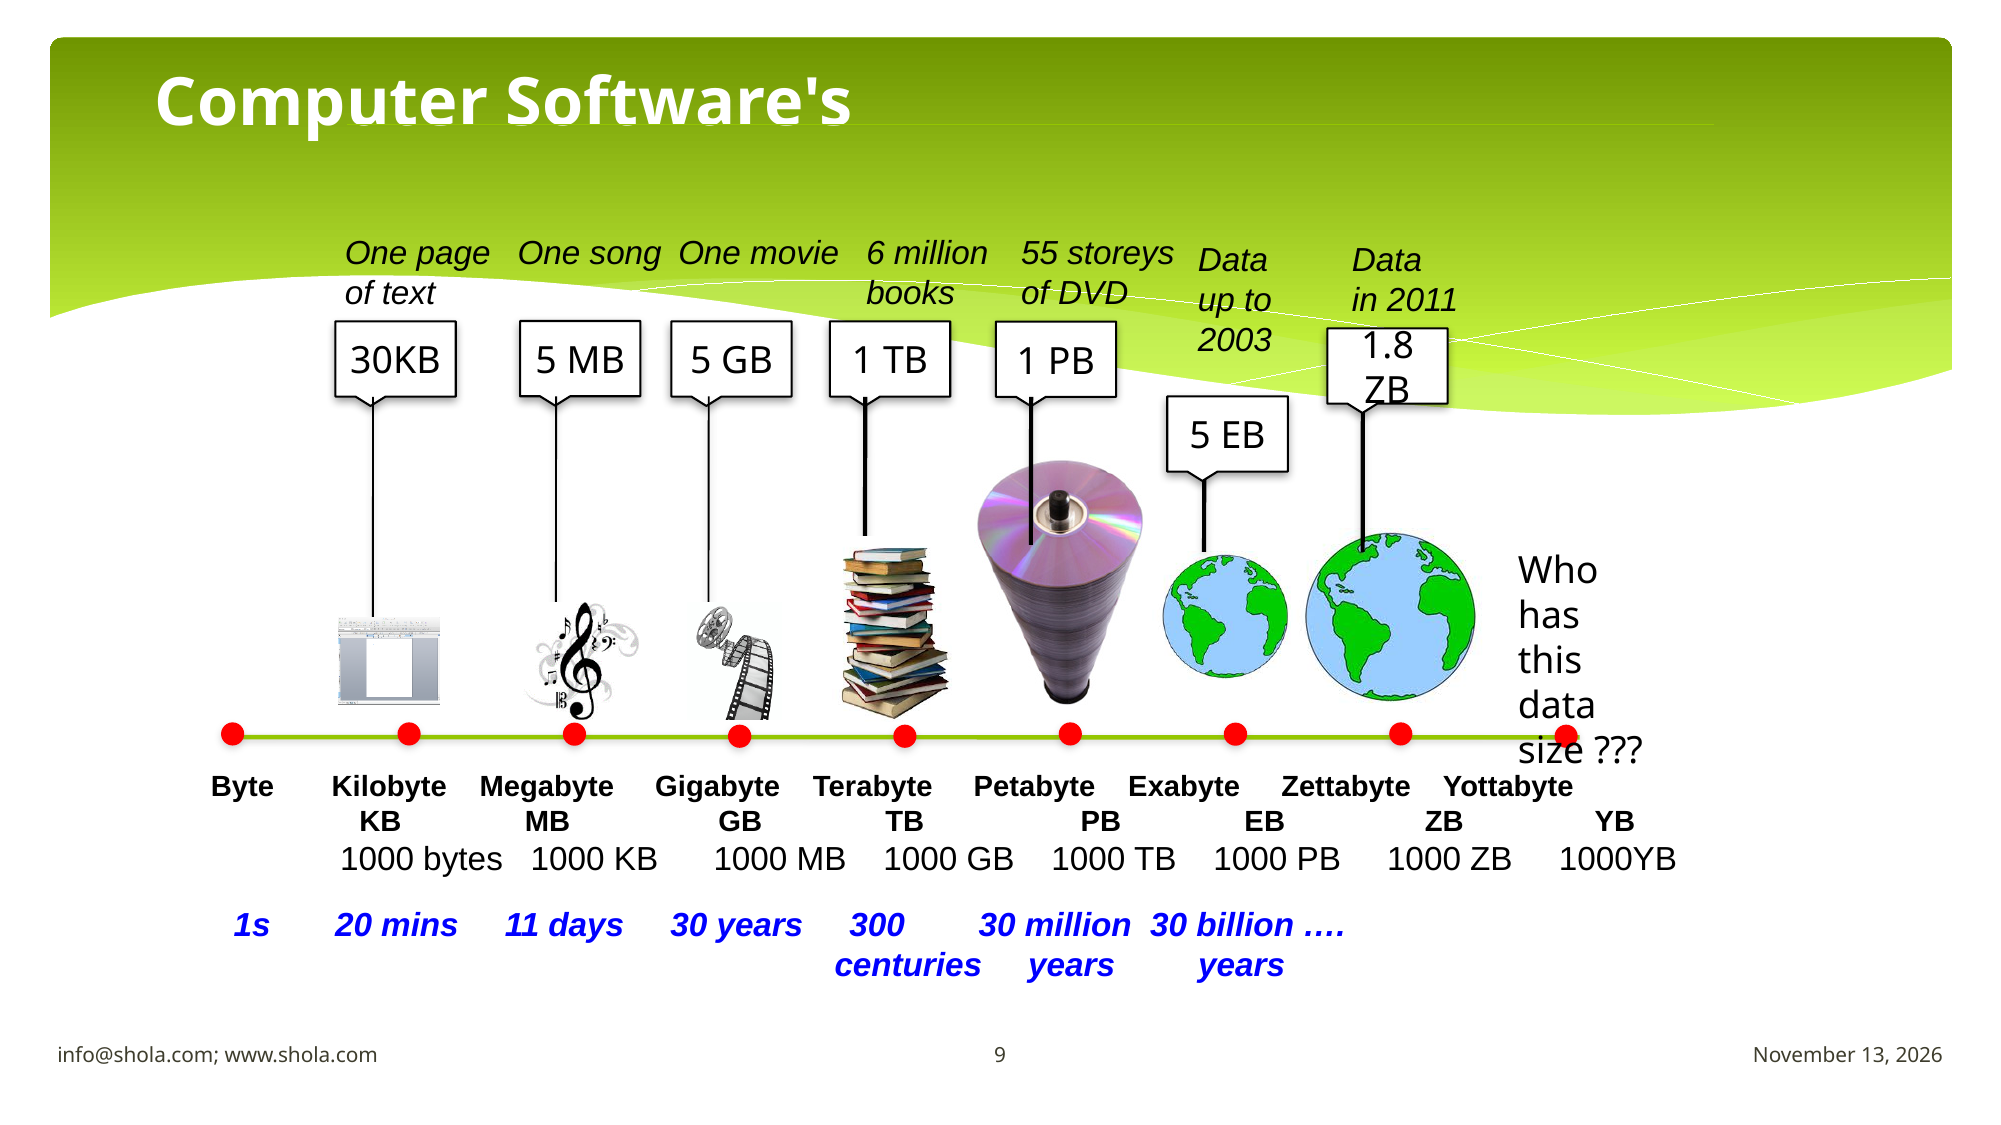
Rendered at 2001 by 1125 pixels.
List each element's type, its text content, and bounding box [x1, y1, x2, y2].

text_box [326, 223, 1479, 368]
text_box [212, 320, 1678, 927]
slide_number 9 [872, 1025, 1128, 1086]
footer info@shola.com; www.shola.com [42, 1025, 871, 1086]
title Computer Software's [139, 55, 1520, 142]
text_box 1s 20 mins 11 days 30 years 300 30 million 30 billion …. centuries years years [218, 895, 1879, 991]
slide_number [1129, 1025, 1958, 1086]
